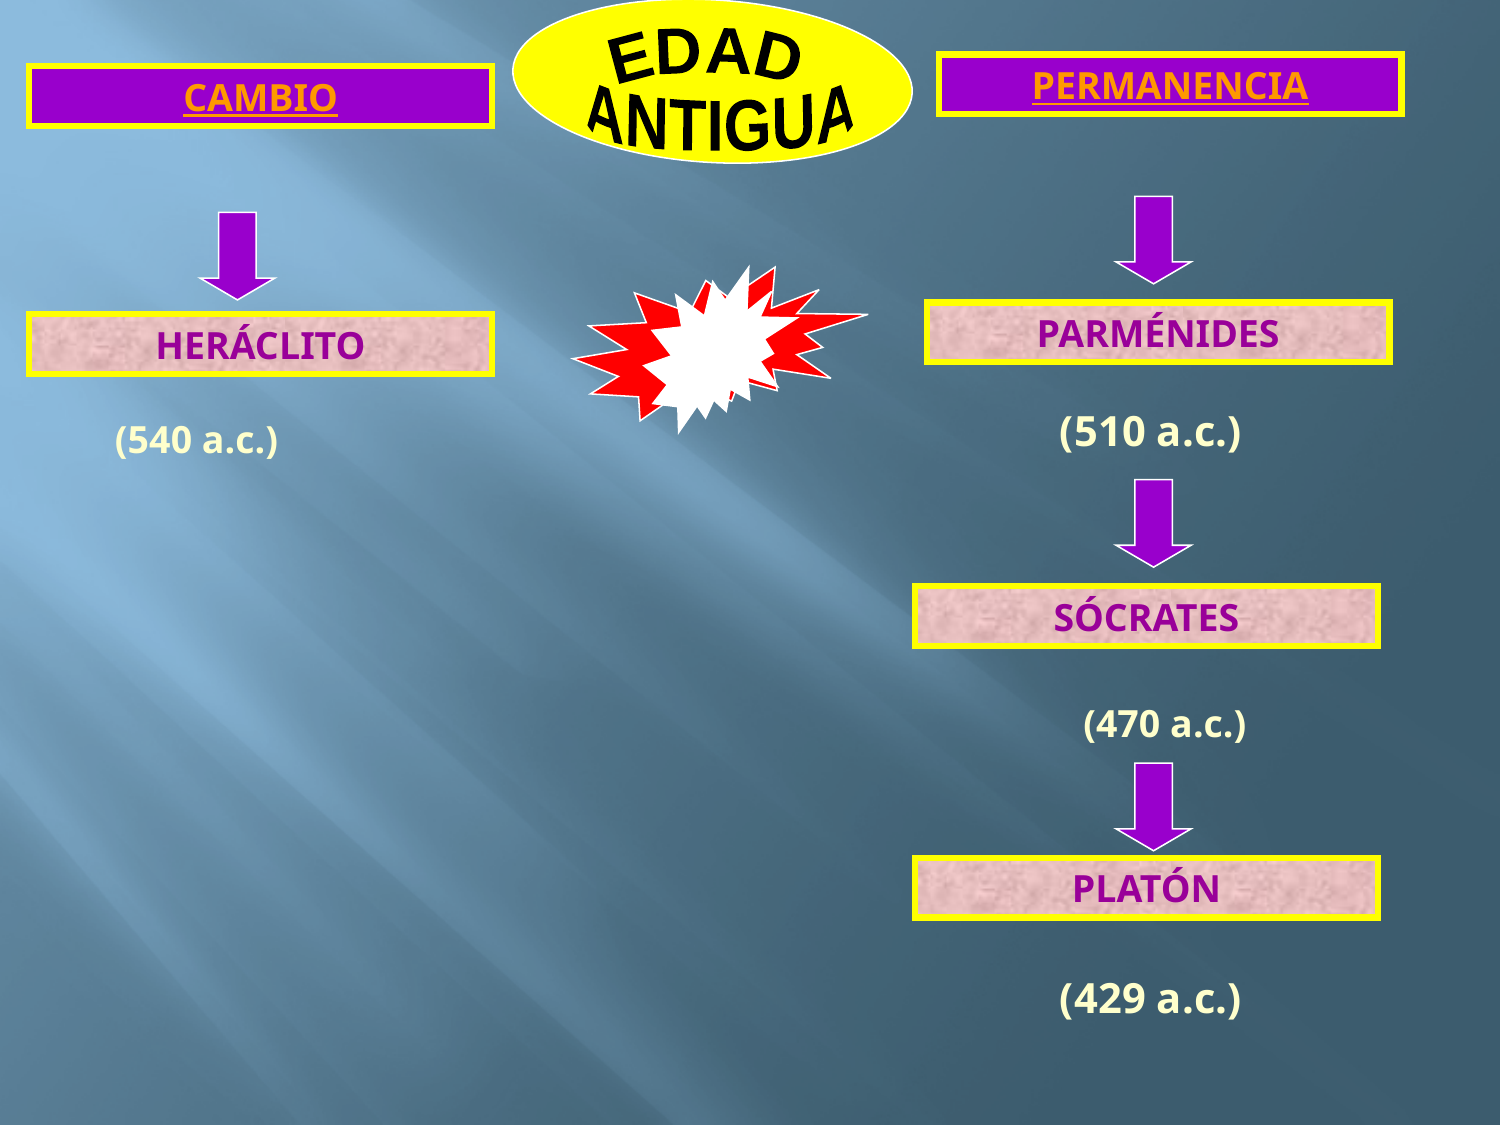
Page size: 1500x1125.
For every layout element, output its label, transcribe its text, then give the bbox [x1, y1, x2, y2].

text_box [719, 290, 727, 299]
text_box [572, 292, 681, 421]
text_box [747, 267, 869, 382]
text_box [643, 267, 798, 433]
text_box (510 a.c.) [1045, 397, 1283, 462]
text_box PERMANENCIA [938, 54, 1402, 115]
text_box (470 a.c.) [1033, 692, 1297, 753]
text_box [729, 391, 735, 402]
text_box HERÁCLITO [29, 314, 492, 374]
text_box [1116, 763, 1192, 851]
text_box [512, 0, 913, 164]
text_box [1116, 196, 1192, 284]
text_box PLATÓN [915, 857, 1378, 918]
text_box PARMÉNIDES [927, 302, 1390, 363]
text_box CAMBIO [29, 66, 492, 127]
text_box SÓCRATES [915, 586, 1378, 646]
text_box [693, 280, 711, 314]
text_box (429 a.c.) [1045, 964, 1283, 1029]
text_box (540 a.c.) [100, 408, 363, 469]
text_box [748, 378, 778, 391]
text_box [199, 212, 275, 300]
text_box [1116, 479, 1192, 568]
